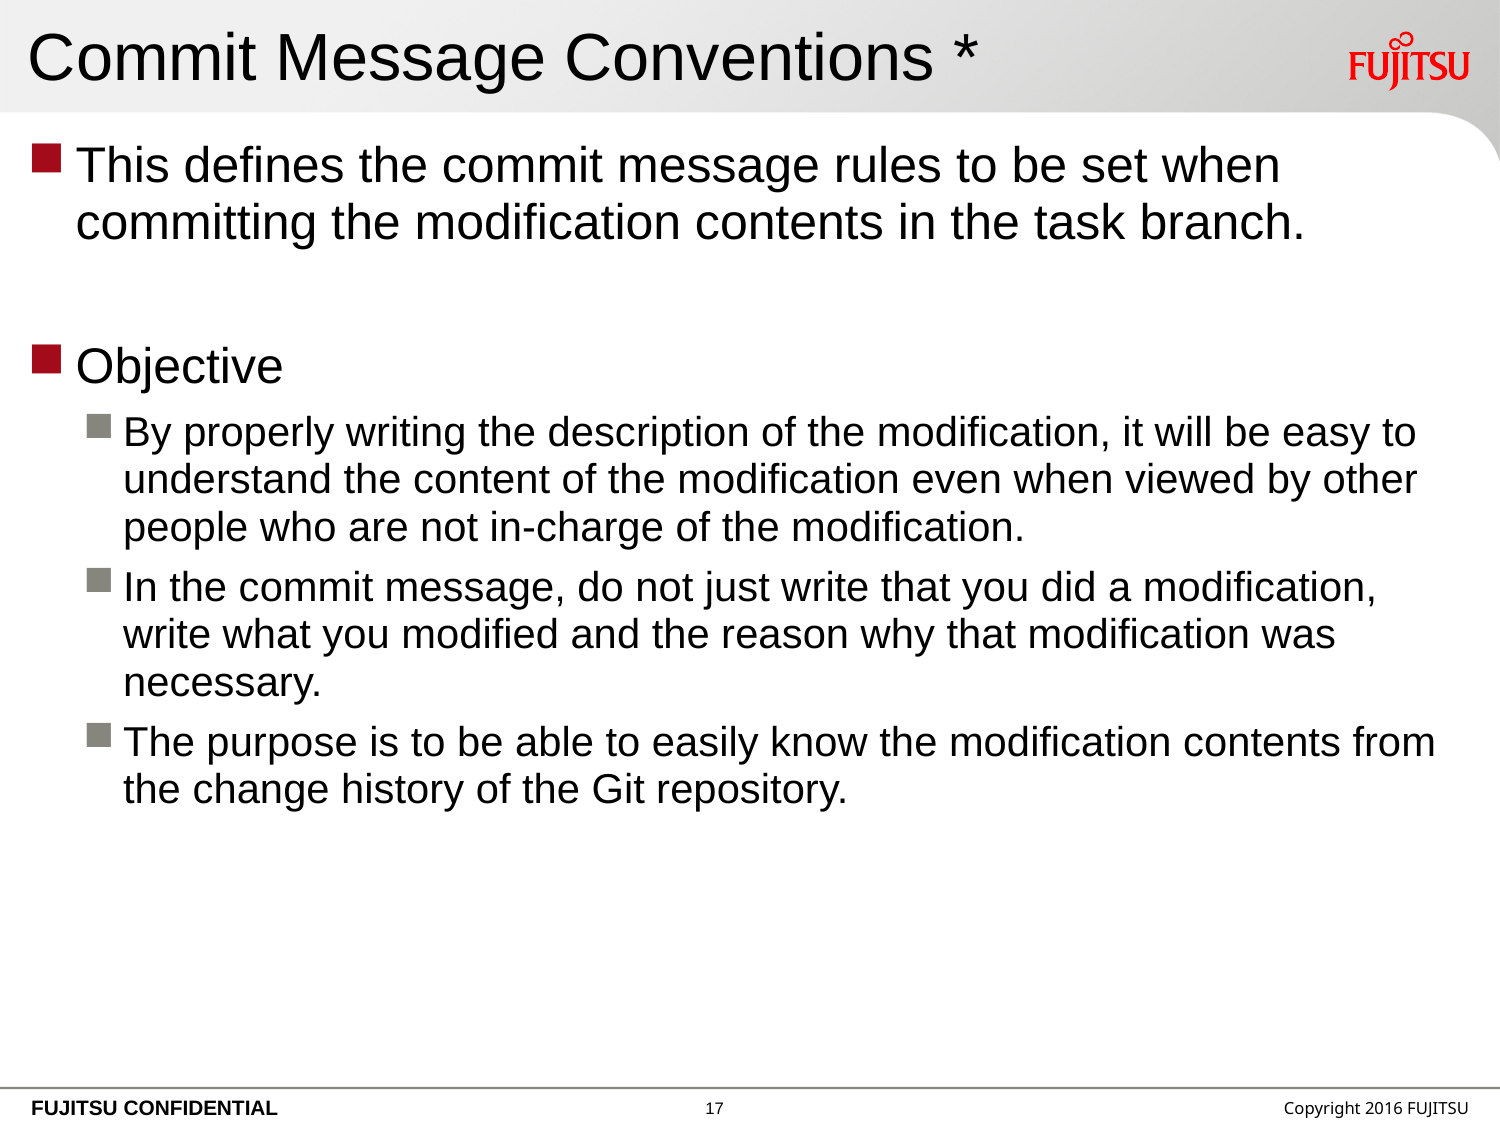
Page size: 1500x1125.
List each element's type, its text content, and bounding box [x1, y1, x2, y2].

list This defines the commit message rules to be set when committing the modification contents in the task branch. Objective By properly writing the description of the modification, it will be easy to understand the content of the modification even when viewed by other people who are not in-charge of the modification. In the commit message, do not just write that you did a modification, write what you modified and the reason why that modification was necessary. The purpose is to be able to easily know the modification contents from the change history of the Git repository. [27, 137, 1470, 1067]
title Commit Message Conventions * [27, 0, 1317, 108]
footer Copyright 2016 FUJITSU [809, 1091, 1470, 1125]
picture [0, 0, 1500, 176]
slide_number 16 [705, 1091, 794, 1125]
